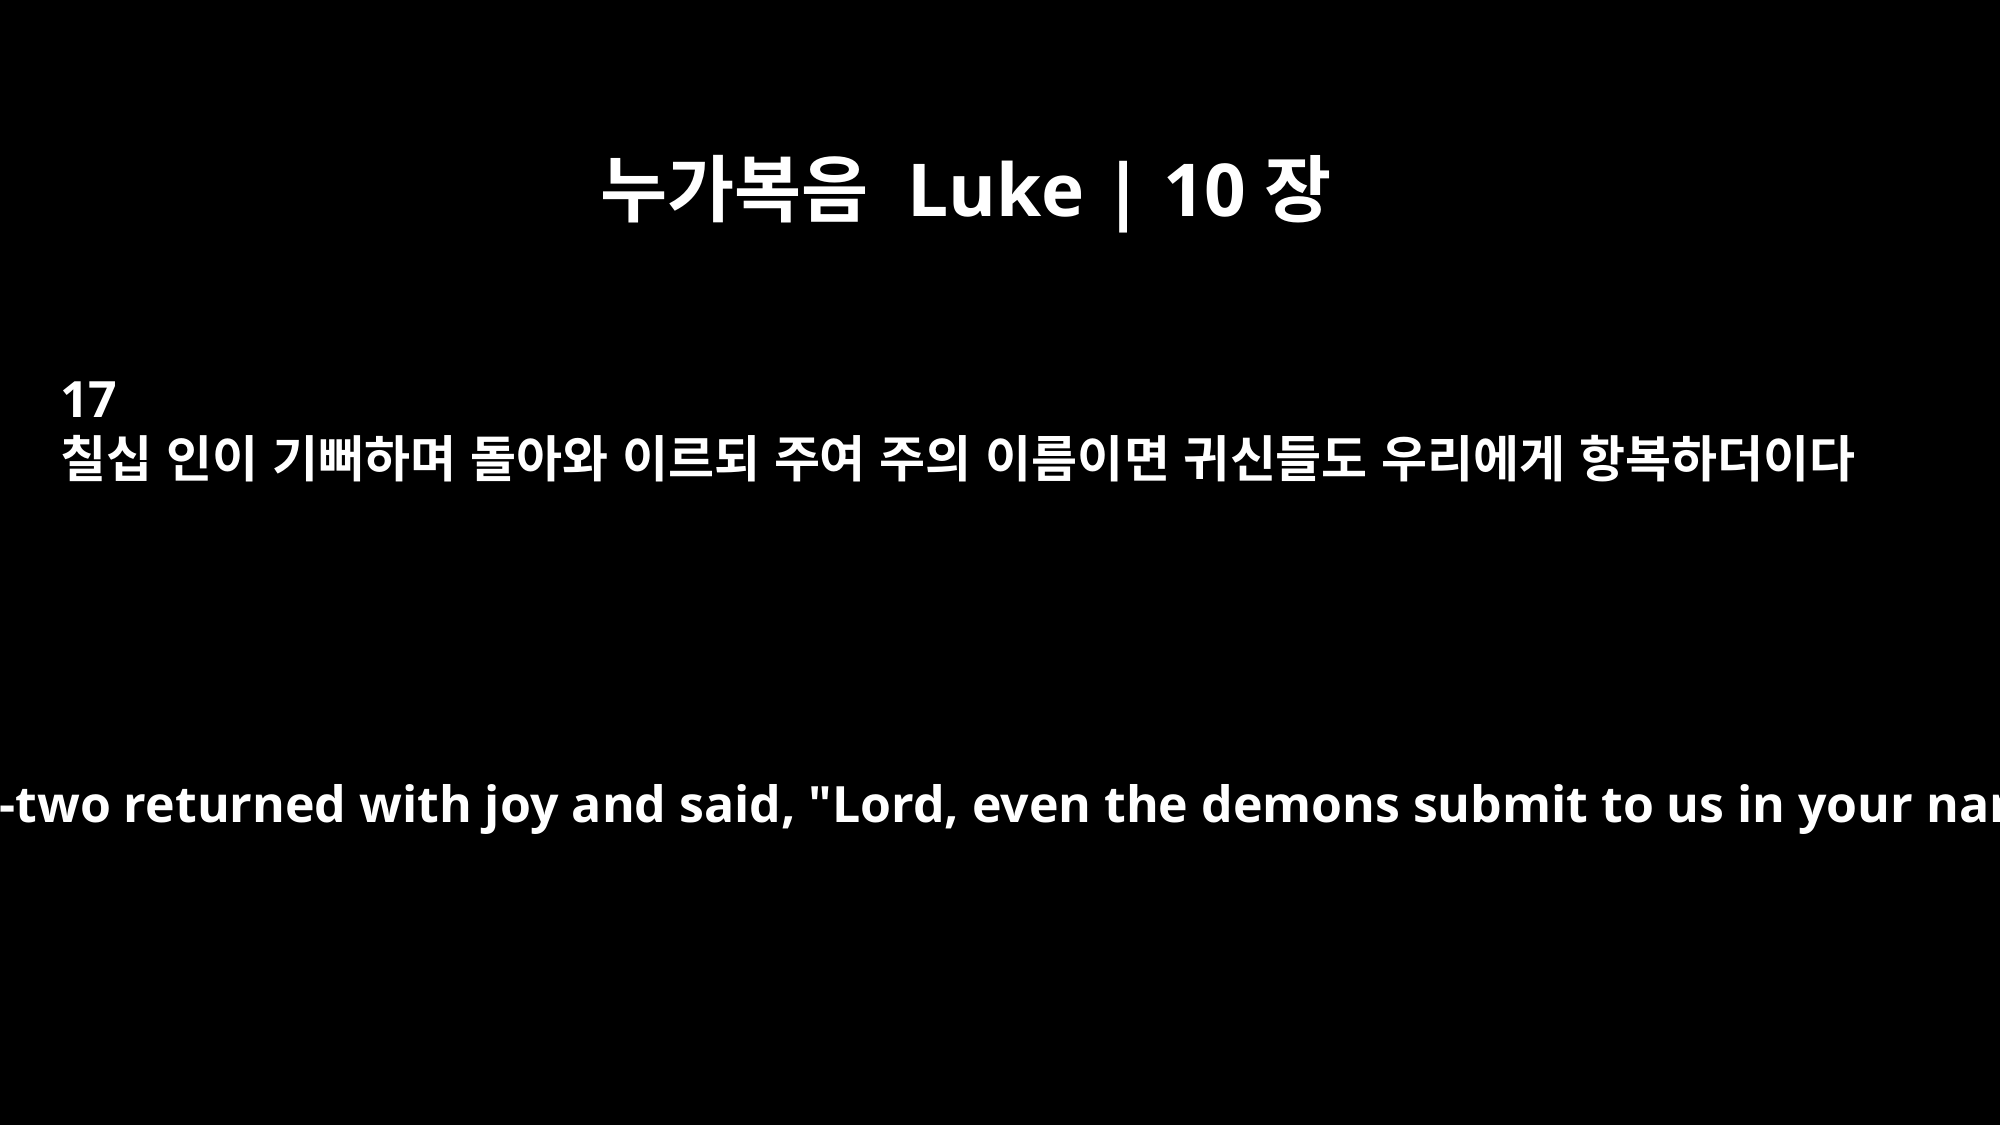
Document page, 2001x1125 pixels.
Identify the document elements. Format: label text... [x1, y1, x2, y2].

text_box 17 칠십 인이 기뻐하며 돌아와 이르되 주여 주의 이름이면 귀신들도 우리에게 항복하더이다 [45, 359, 1872, 495]
text_box 누가복음 Luke | 10장 [585, 136, 1347, 239]
text_box The seventy-two returned with joy and said, "Lord, even the demons submit to us in your name." [0, 764, 2000, 840]
